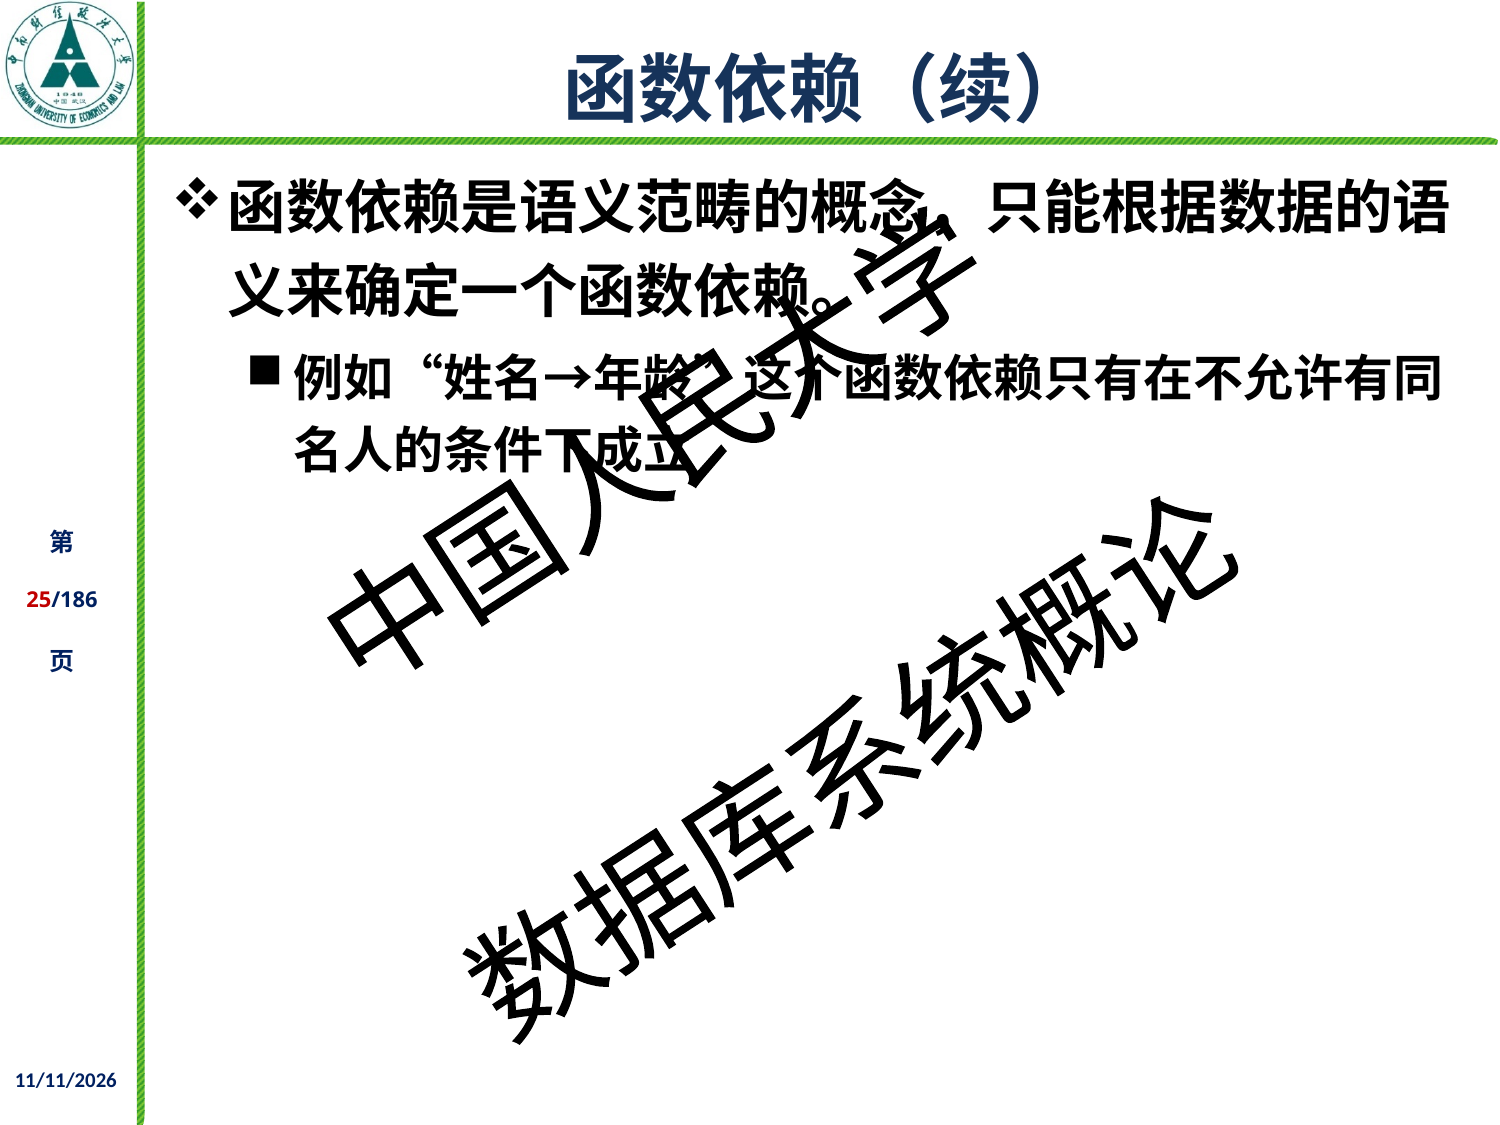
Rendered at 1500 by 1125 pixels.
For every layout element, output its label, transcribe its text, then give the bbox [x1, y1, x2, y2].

text_box [88, 1039, 443, 1082]
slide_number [0, 1058, 136, 1125]
title 函数依赖（续） [157, 0, 1495, 181]
list 函数依赖是语义范畴的概念，只能根据数据的语义来确定一个函数依赖。 例如“姓名→年龄”这个函数依赖只有在不允许有同名人的条件下成立 [156, 149, 1494, 946]
picture [0, 0, 157, 1039]
picture [136, 1082, 145, 1125]
